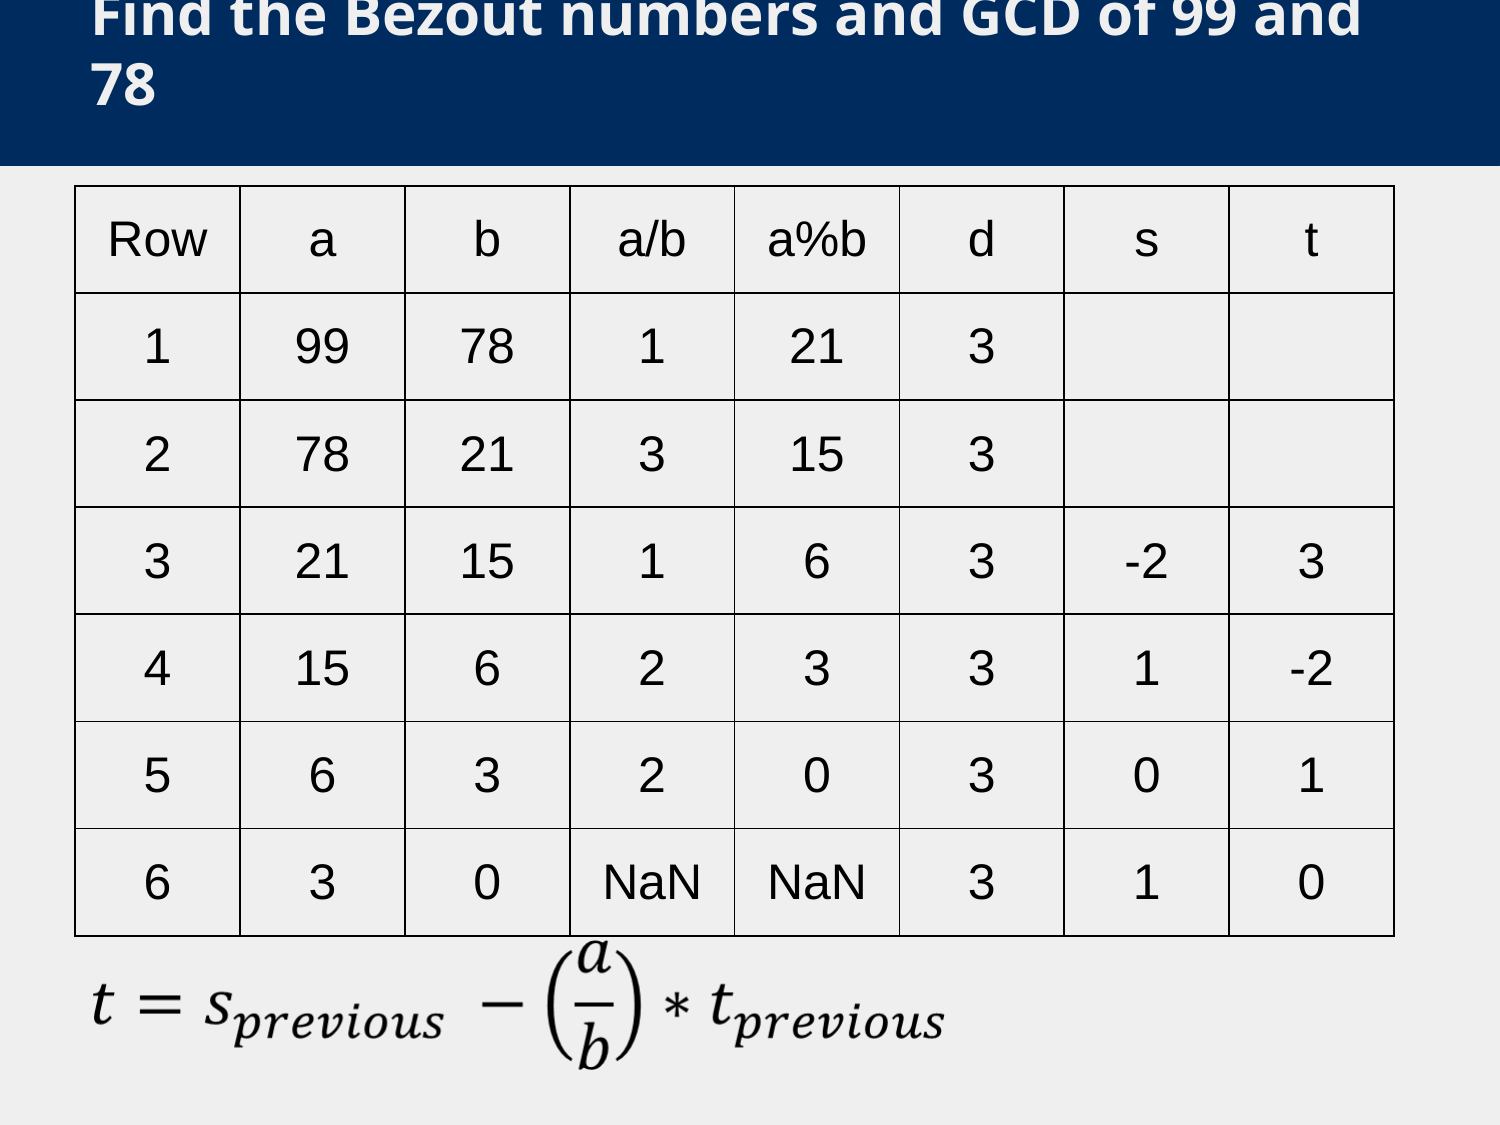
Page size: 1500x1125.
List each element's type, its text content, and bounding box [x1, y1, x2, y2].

table_cell 3 [900, 722, 1063, 828]
table_cell 78 [241, 401, 404, 506]
table_cell -2 [1230, 615, 1393, 721]
table_cell 1 [1065, 829, 1228, 935]
table_cell 3 [900, 829, 1063, 935]
table_cell 6 [241, 722, 404, 828]
table_cell 3 [900, 401, 1063, 506]
table_cell 15 [406, 508, 569, 613]
table_cell 21 [241, 508, 404, 613]
table_cell 15 [241, 615, 404, 721]
table_cell 3 [900, 508, 1063, 613]
table_cell 0 [1065, 722, 1228, 828]
table_cell [1065, 294, 1228, 399]
table_cell 2 [76, 401, 239, 506]
table_cell 3 [1230, 508, 1393, 613]
table_header a/b [571, 187, 734, 292]
table_cell 21 [735, 294, 899, 399]
table_header Row [76, 187, 239, 292]
table_cell 3 [900, 615, 1063, 721]
table_cell 1 [1065, 615, 1228, 721]
table_cell 78 [406, 294, 569, 399]
table_cell [1230, 294, 1393, 399]
table_cell 1 [76, 294, 239, 399]
table_cell -2 [1065, 508, 1228, 613]
title Find the Bézout numbers and GCD of 99 and 78 [75, 32, 1425, 132]
table_cell 0 [1230, 829, 1393, 935]
table_cell 2 [571, 722, 734, 828]
table_cell 99 [241, 294, 404, 399]
table_cell NaN [735, 829, 899, 931]
table_cell 5 [76, 722, 239, 828]
table_cell [1065, 401, 1228, 506]
table_cell 1 [571, 294, 734, 399]
table_cell 3 [900, 294, 1063, 399]
table_header b [406, 187, 569, 292]
table_cell 15 [735, 401, 899, 506]
table_cell 3 [406, 722, 569, 828]
table_cell 1 [571, 508, 734, 613]
table_cell 2 [571, 615, 734, 721]
table_cell 21 [406, 401, 569, 506]
table_cell 4 [76, 615, 239, 721]
table_header a%b [735, 187, 899, 292]
table_cell 0 [735, 722, 899, 828]
table_cell 3 [241, 829, 404, 931]
table_cell 6 [735, 508, 899, 613]
table_cell 0 [406, 829, 569, 931]
table_cell NaN [571, 829, 734, 931]
table_cell 6 [406, 615, 569, 721]
table_cell 3 [76, 508, 239, 613]
table_cell 3 [735, 615, 899, 721]
table_cell 3 [571, 401, 734, 506]
table_header s [1065, 187, 1228, 292]
table_cell 6 [76, 829, 239, 931]
text_box [75, 931, 962, 1070]
table_cell [1230, 401, 1393, 506]
table_header a [241, 187, 404, 292]
table_header t [1230, 187, 1393, 292]
table_header d [900, 187, 1063, 292]
table_cell 1 [1230, 722, 1393, 828]
